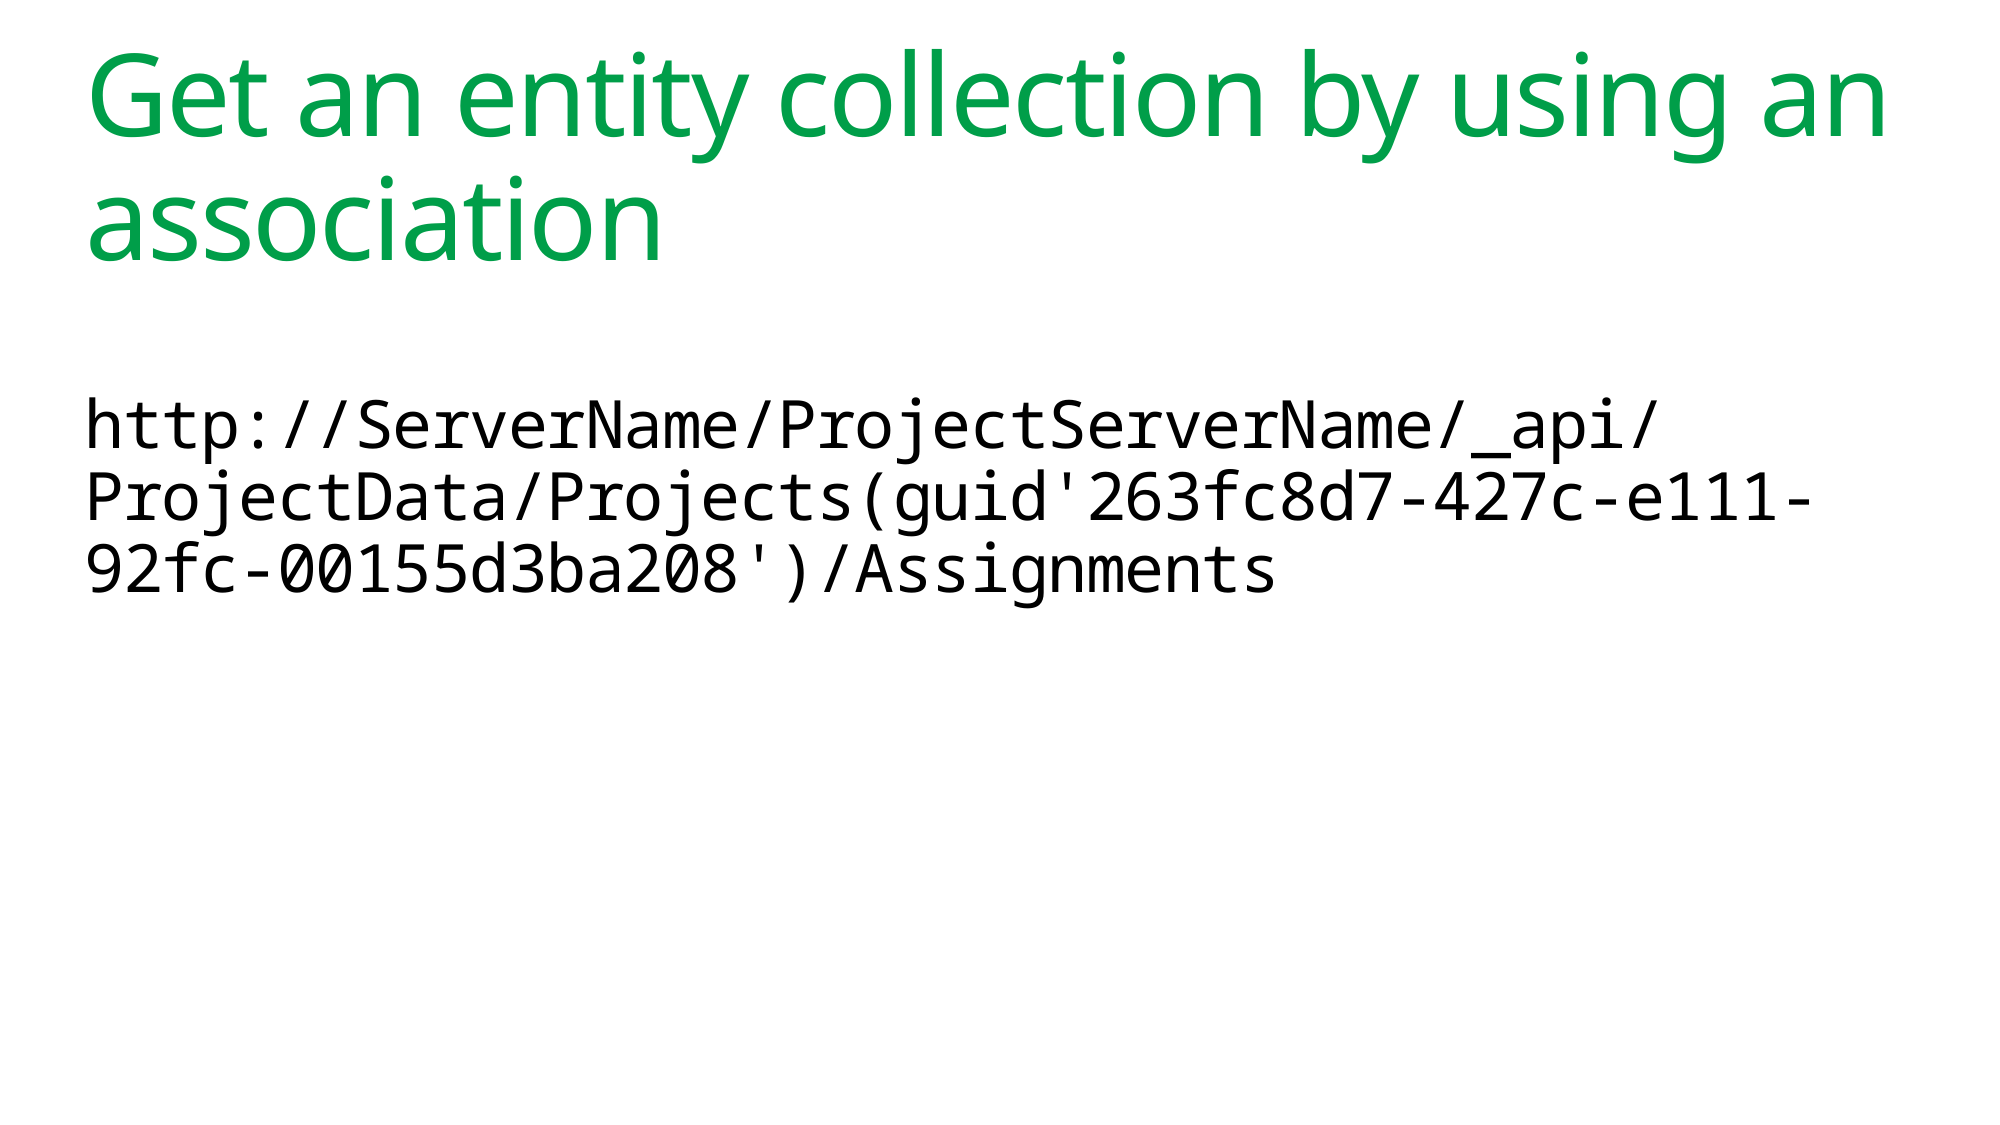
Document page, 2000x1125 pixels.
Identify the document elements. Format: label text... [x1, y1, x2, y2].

title Get an entity collection by using an association [85, 37, 1914, 161]
list http://ServerName/ProjectServerName/_api/ProjectData/Projects(guid'263fc8d7-427c-e111-92fc-00155d3ba208')/Assignments [84, 391, 1955, 718]
